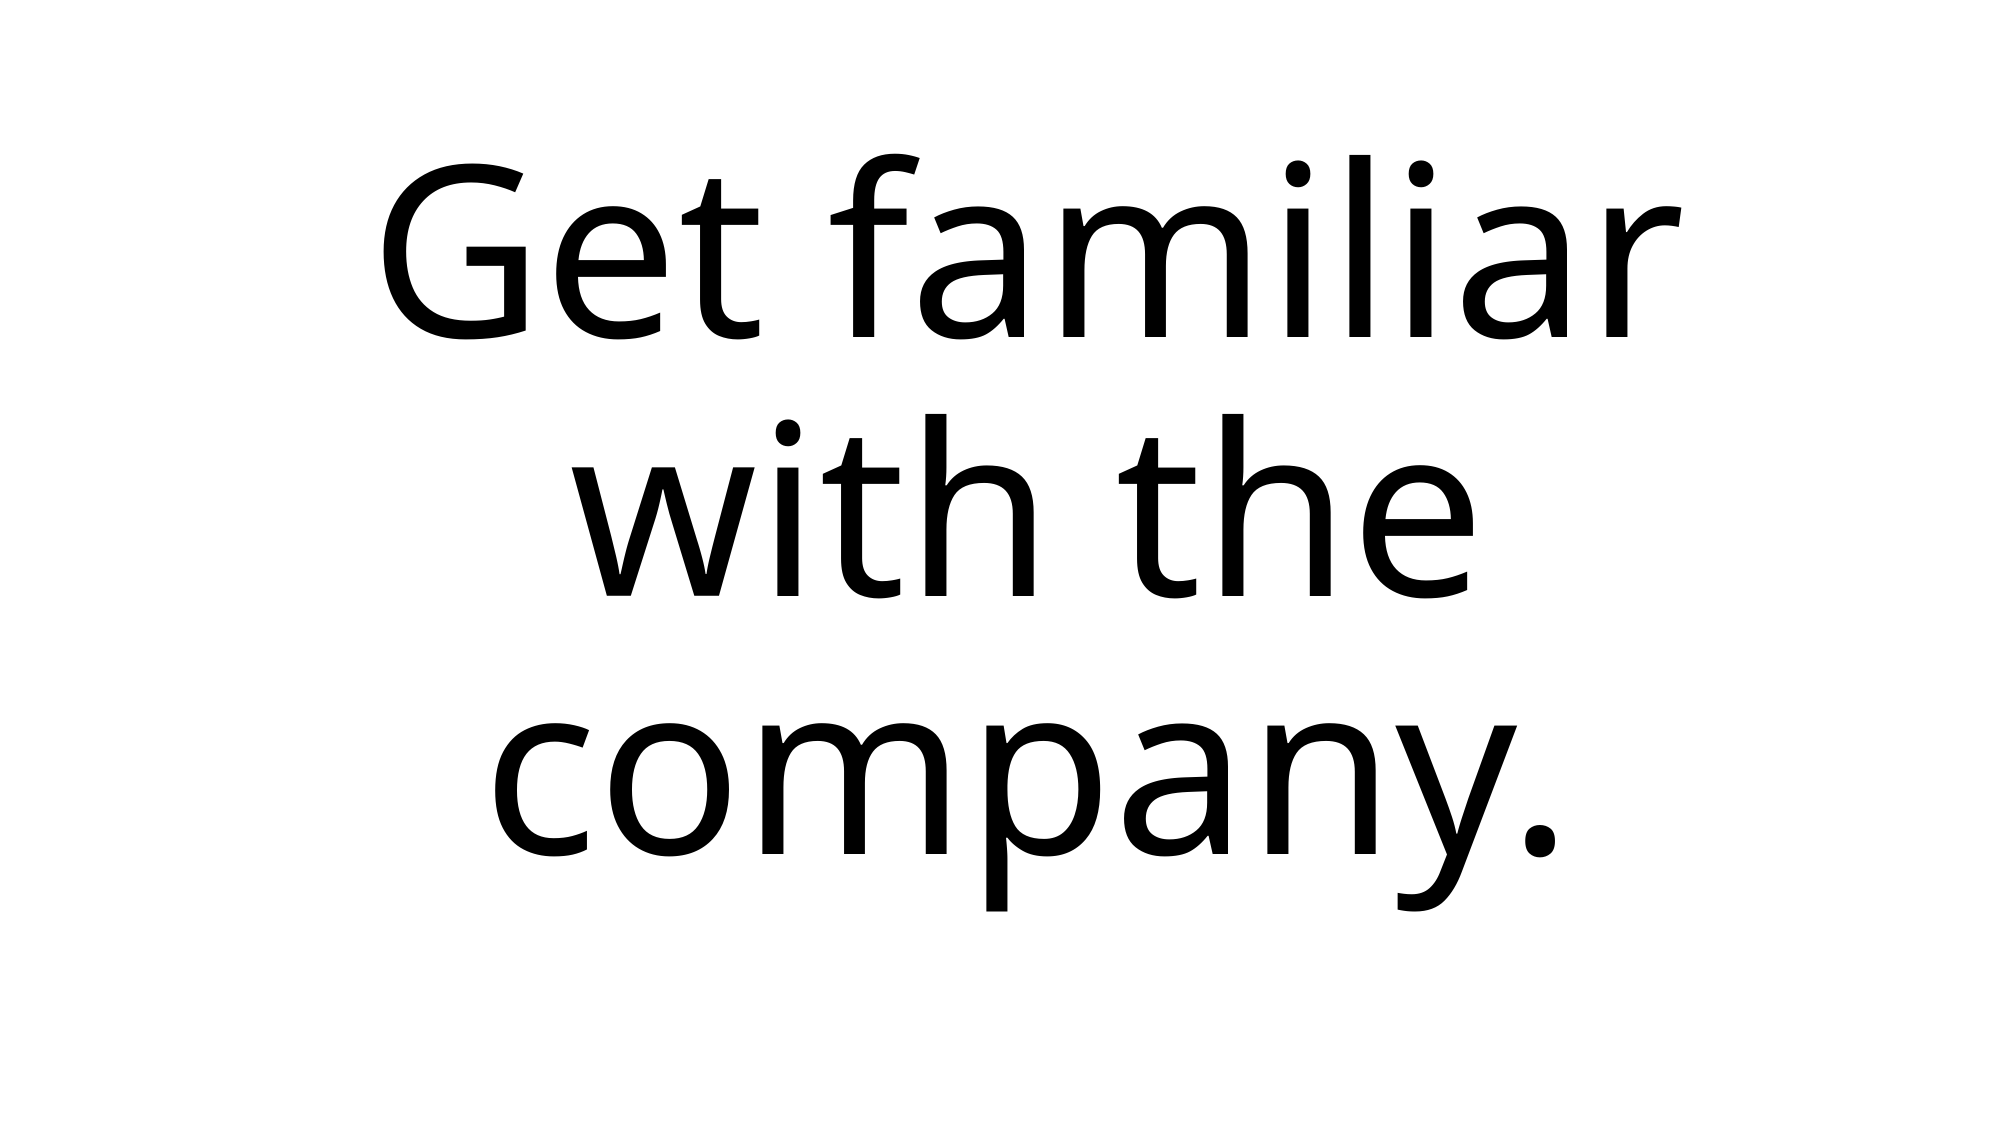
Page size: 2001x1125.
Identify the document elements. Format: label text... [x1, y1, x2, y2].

title Get familiar with the company. [165, 409, 1891, 628]
